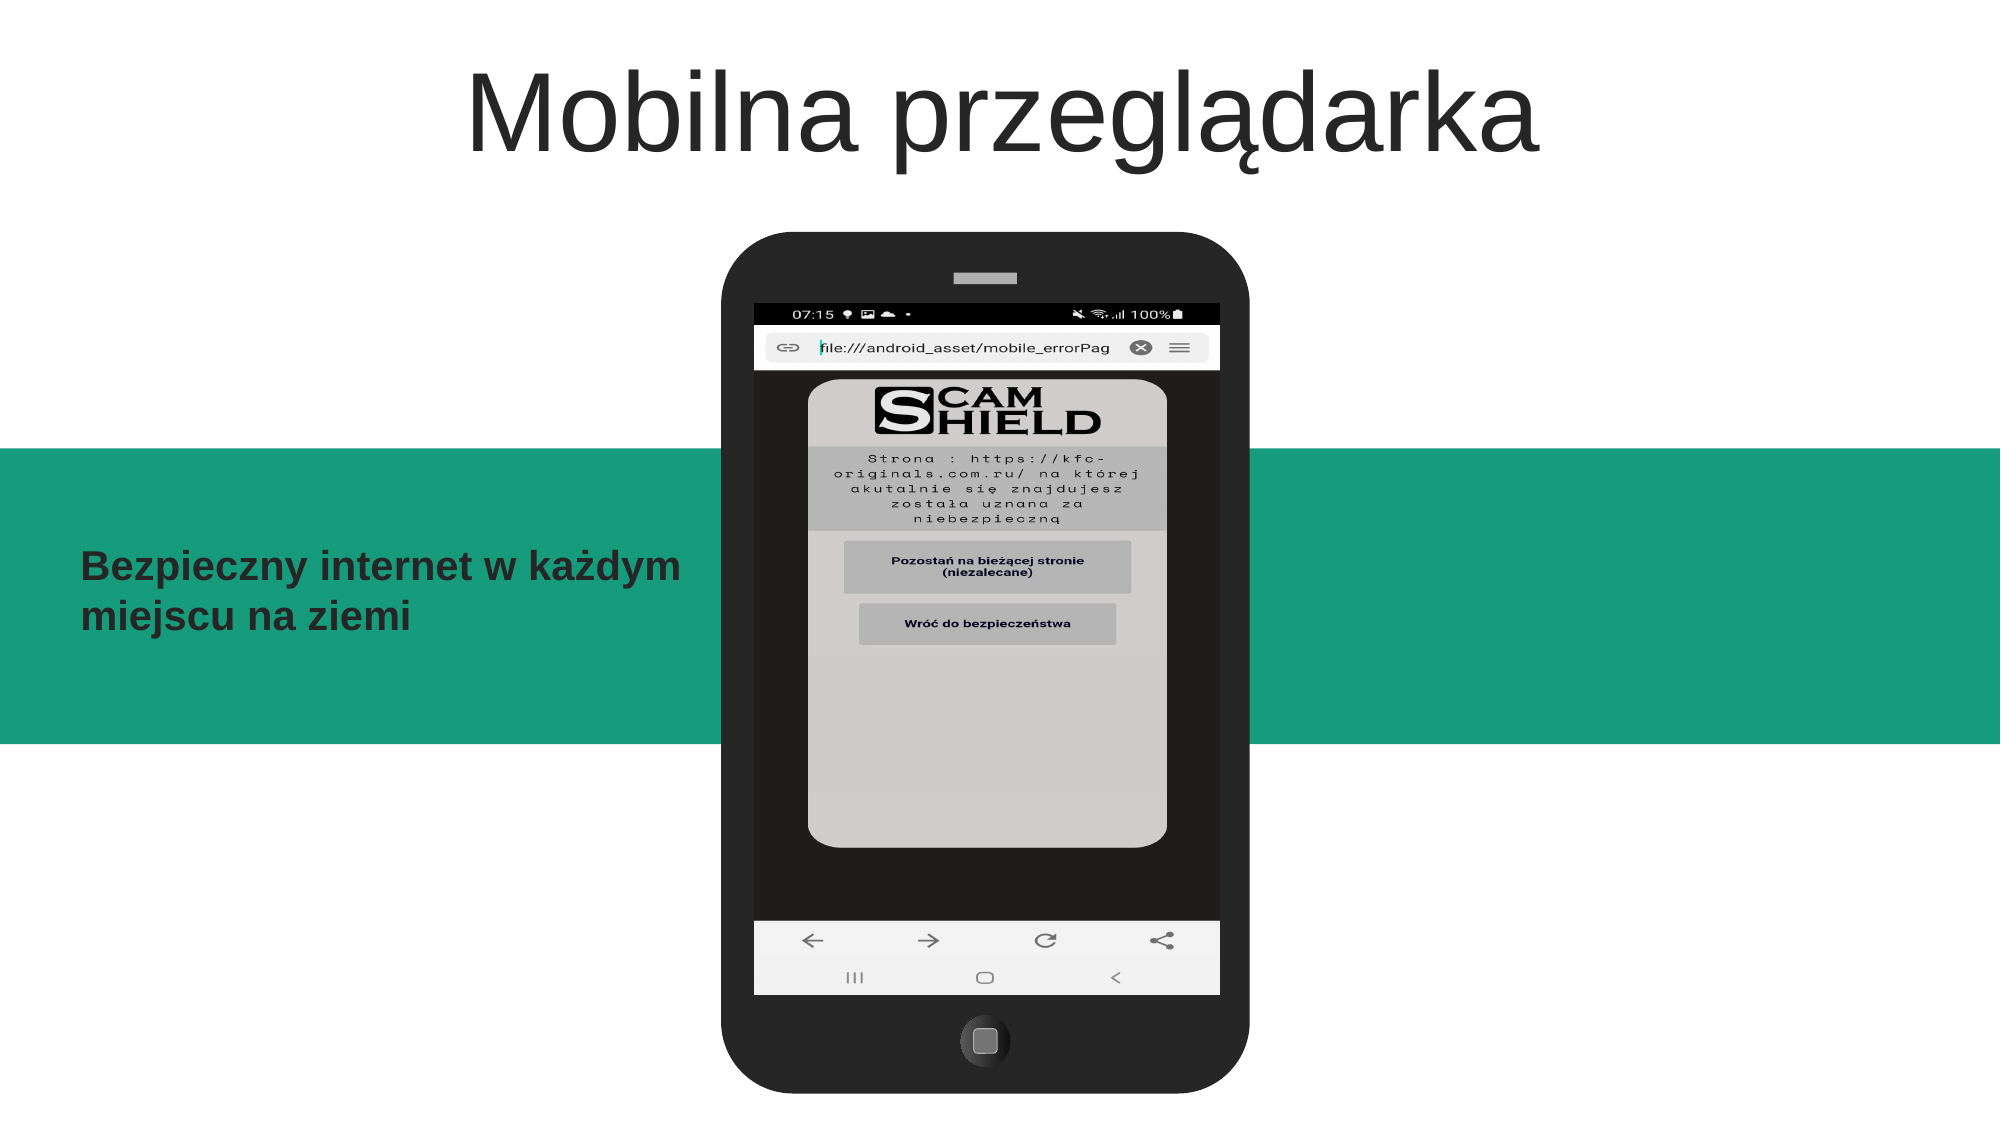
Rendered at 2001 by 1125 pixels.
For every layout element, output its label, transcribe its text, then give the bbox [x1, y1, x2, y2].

picture [754, 302, 1220, 995]
text_box [1250, 447, 2000, 745]
text_box Bezpieczny internet w każdym miejscu na ziemi [65, 531, 721, 647]
text_box [0, 447, 721, 745]
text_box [721, 231, 1250, 1094]
list Mobilna przeglądarka [53, 55, 1952, 175]
